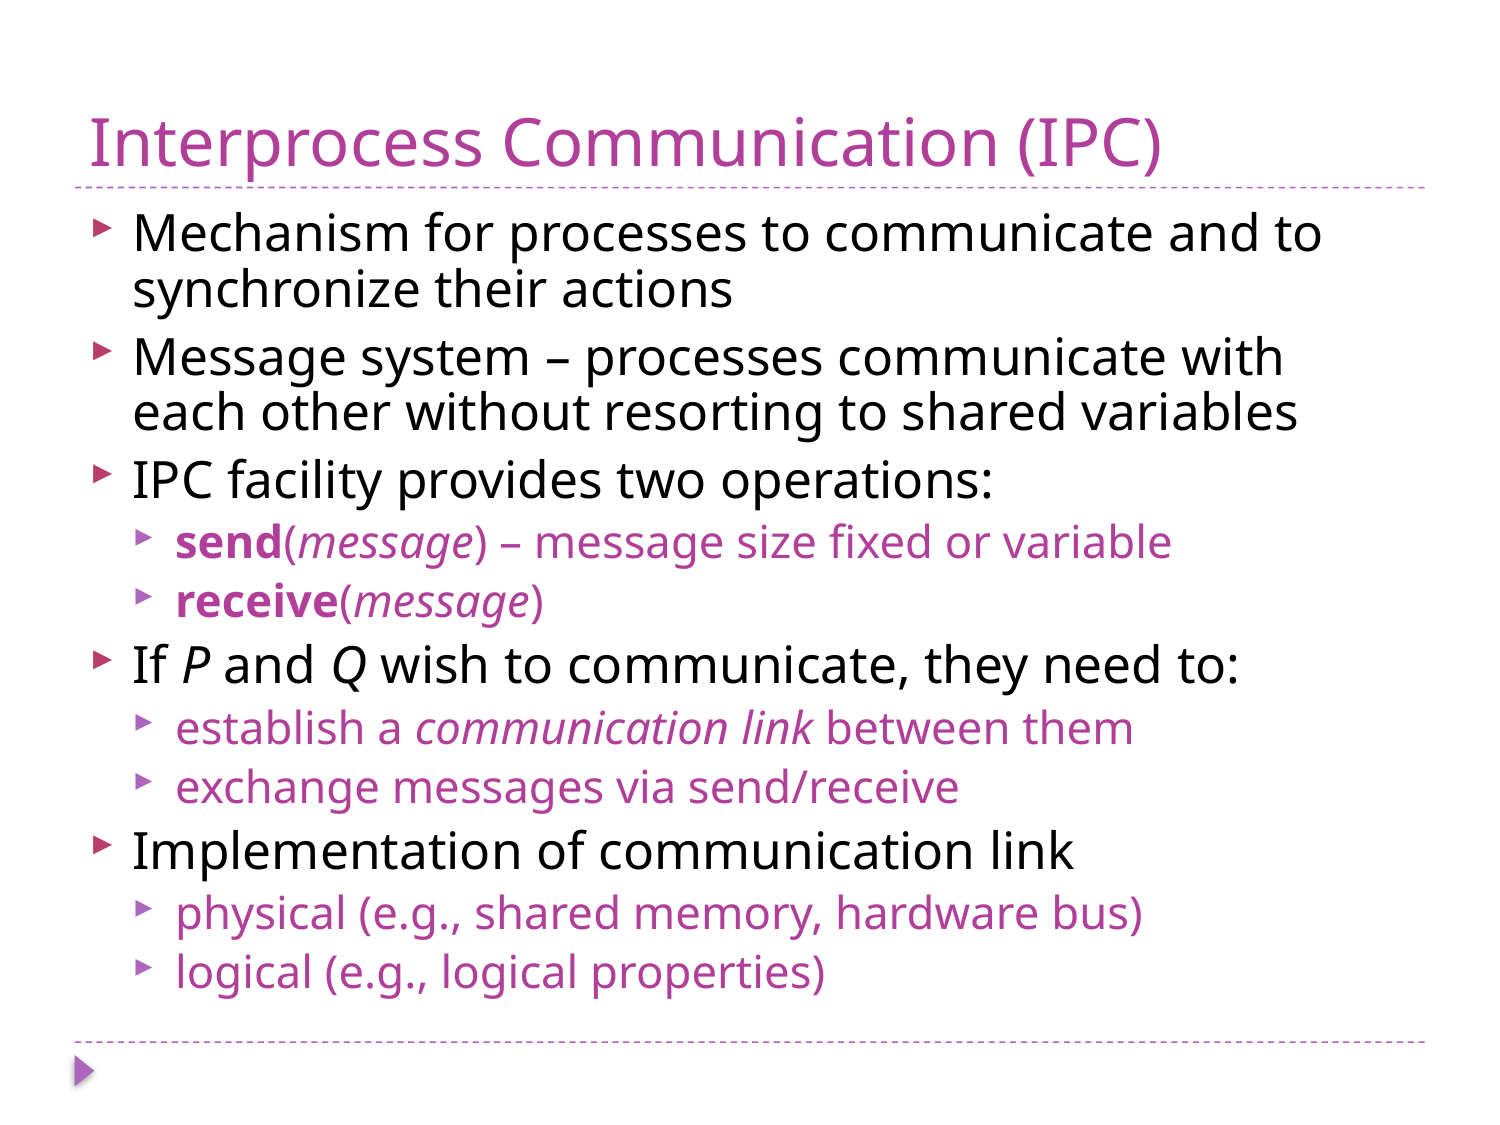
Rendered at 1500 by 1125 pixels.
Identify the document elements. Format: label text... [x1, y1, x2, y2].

list Mechanism for processes to communicate and to synchronize their actions Message system – processes communicate with each other without resorting to shared variables IPC facility provides two operations: send(message) – message size fixed or variable receive(message) If P and Q wish to communicate, they need to: establish a communication link between them exchange messages via send/receive Implementation of communication link physical (e.g., shared memory, hardware bus) logical (e.g., logical properties) [75, 200, 1425, 1010]
title Interprocess Communication (IPC) [75, 24, 1425, 188]
